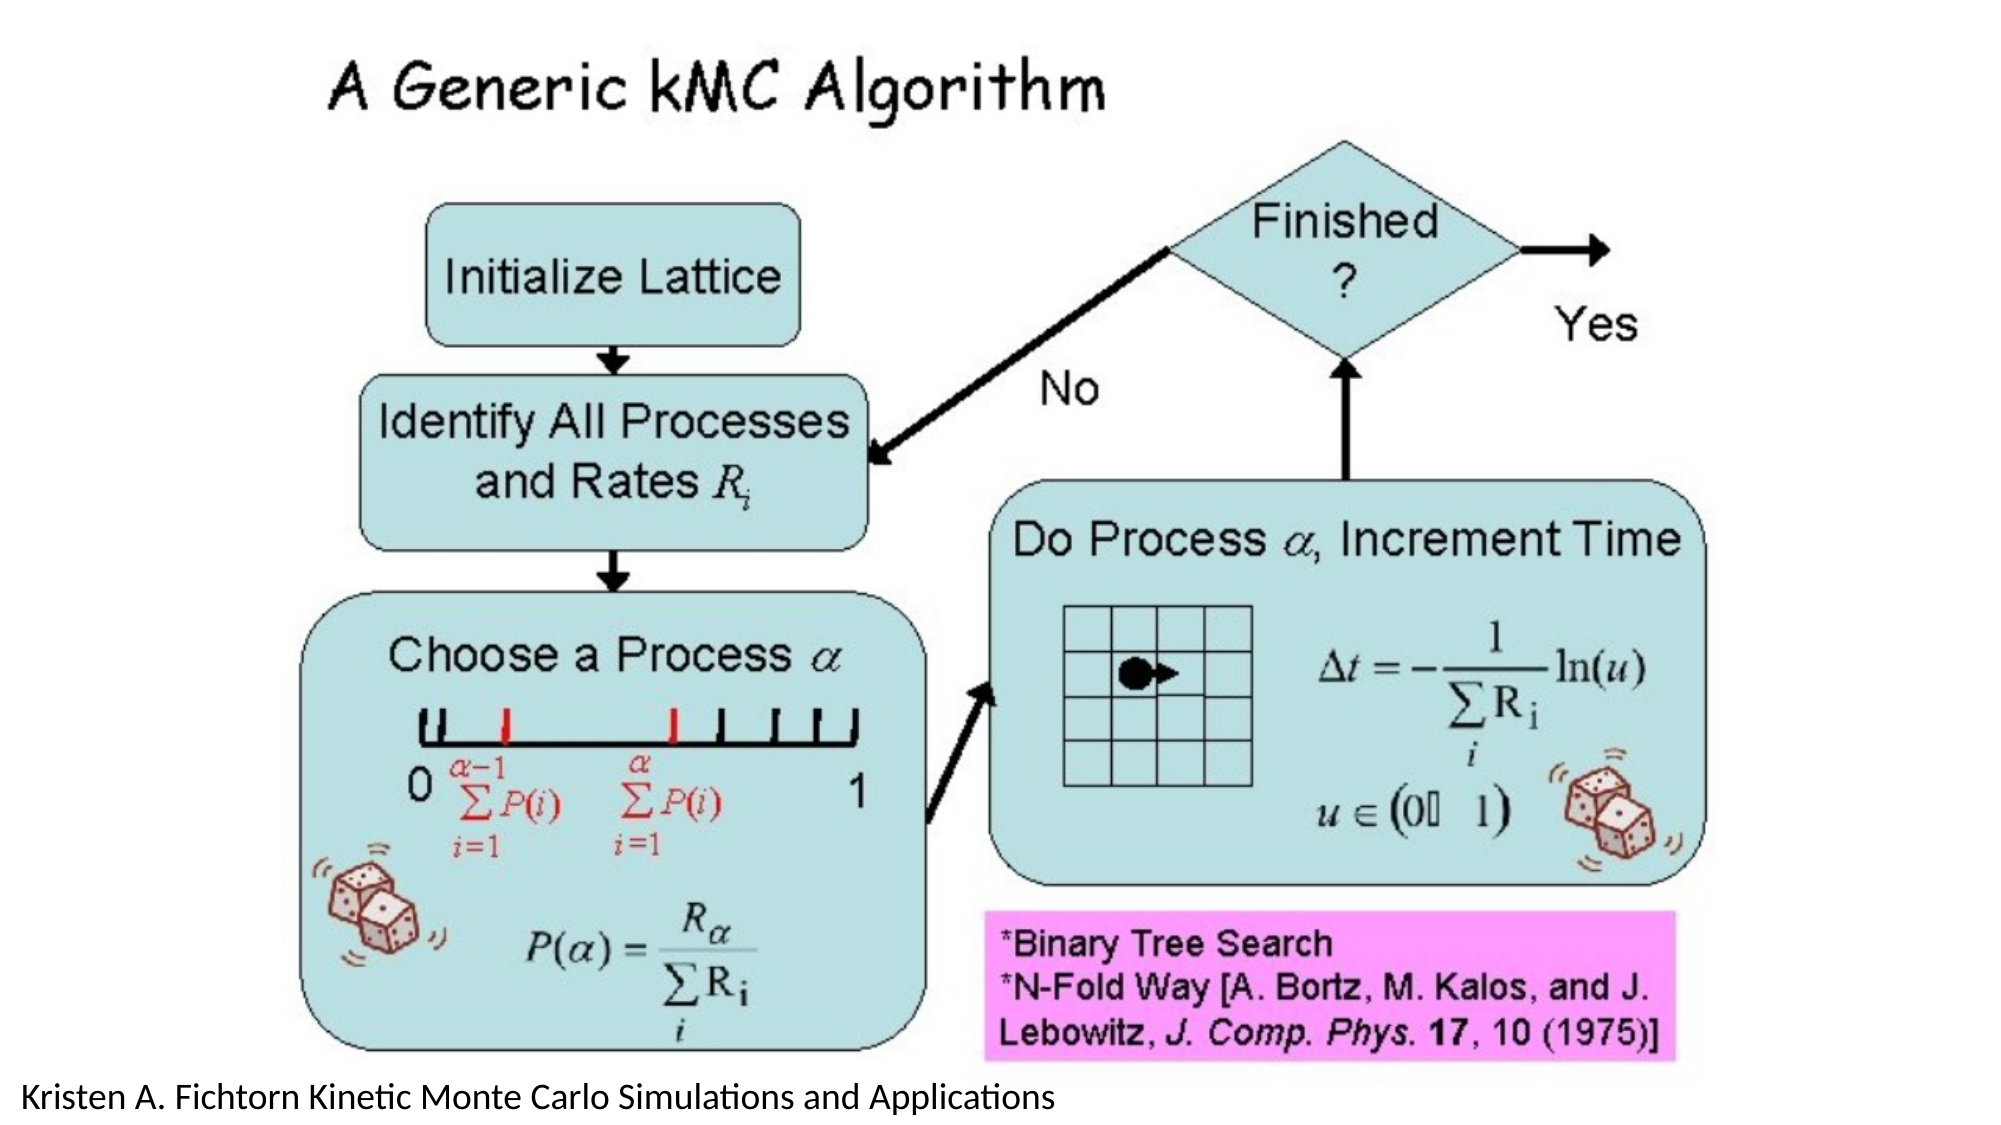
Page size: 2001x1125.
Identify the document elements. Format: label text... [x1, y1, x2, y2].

picture [282, 35, 1718, 1090]
text_box Kristen A. Fichtorn Kinetic Monte Carlo Simulations and Applications [6, 1064, 1072, 1125]
